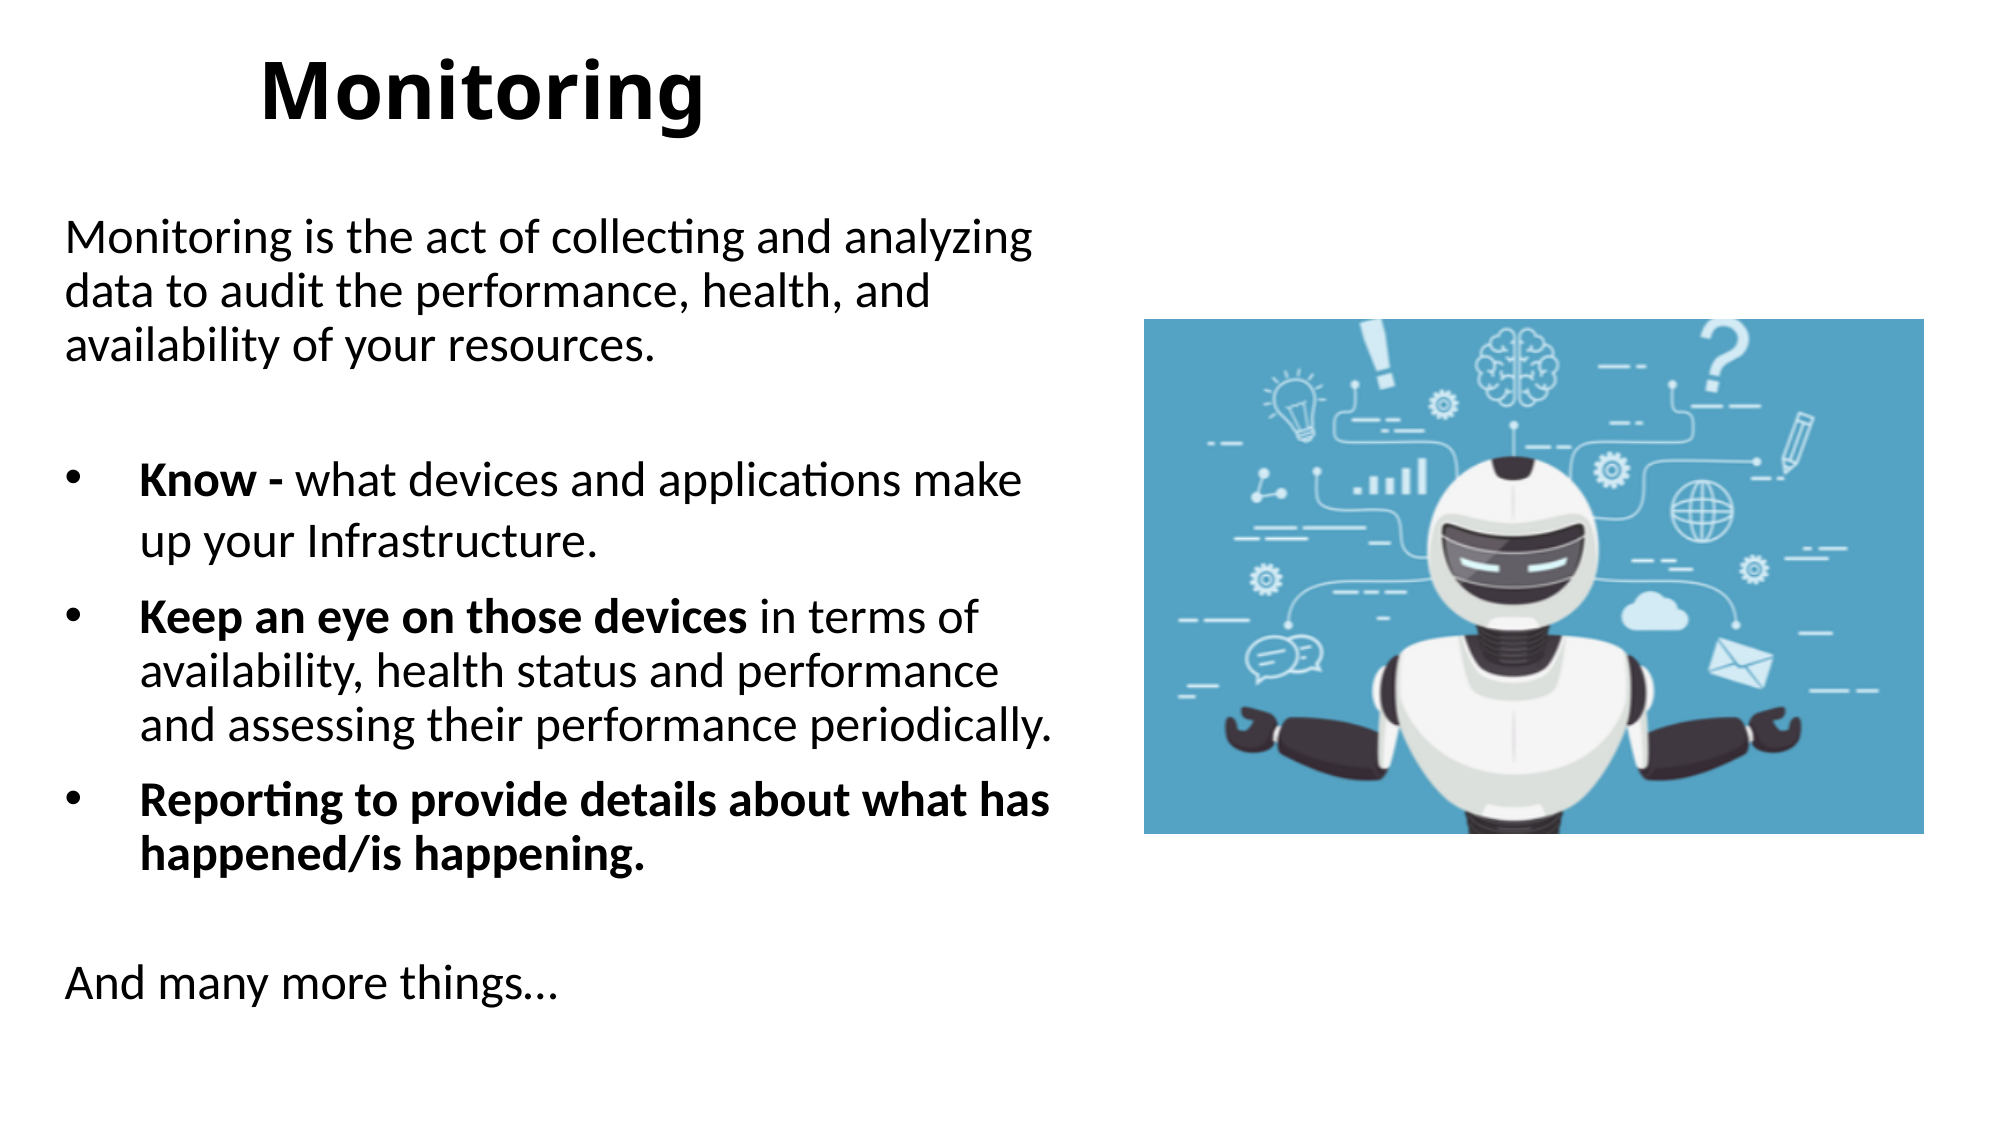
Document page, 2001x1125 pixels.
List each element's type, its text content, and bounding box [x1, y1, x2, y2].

picture [1144, 319, 1924, 834]
list Monitoring is the act of collecting and analyzing data to audit the performance, health, and availability of your resources. Know - what devices and applications make up your Infrastructure. Keep an eye on those devices in terms of availability, health status and performance and assessing their performance periodically. Reporting to provide details about what has happened/is happening. And many more things… [49, 202, 1100, 1058]
title Monitoring [137, 42, 1863, 145]
